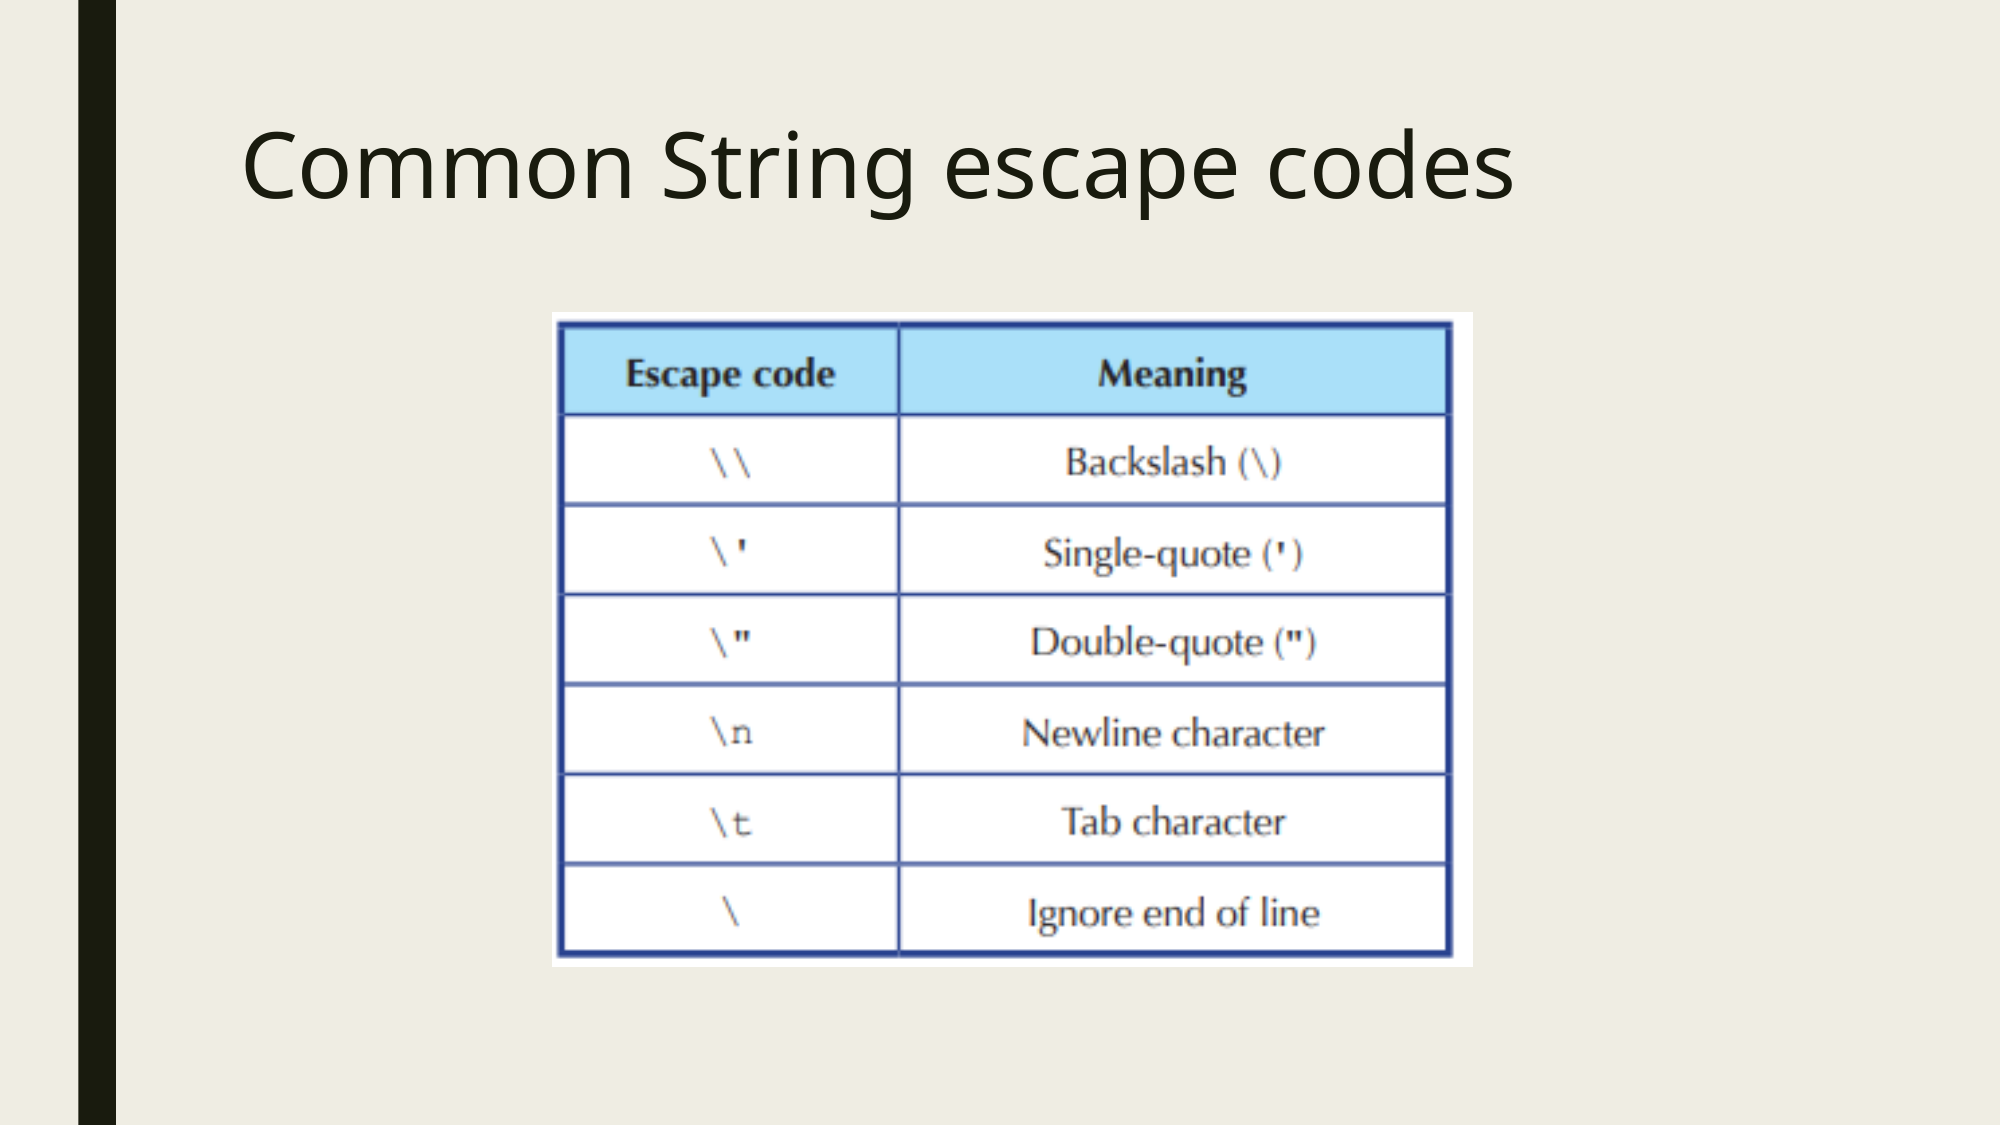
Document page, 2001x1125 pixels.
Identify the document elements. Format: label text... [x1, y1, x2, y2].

title Common String escape codes [225, 112, 1800, 357]
picture [552, 312, 1473, 967]
